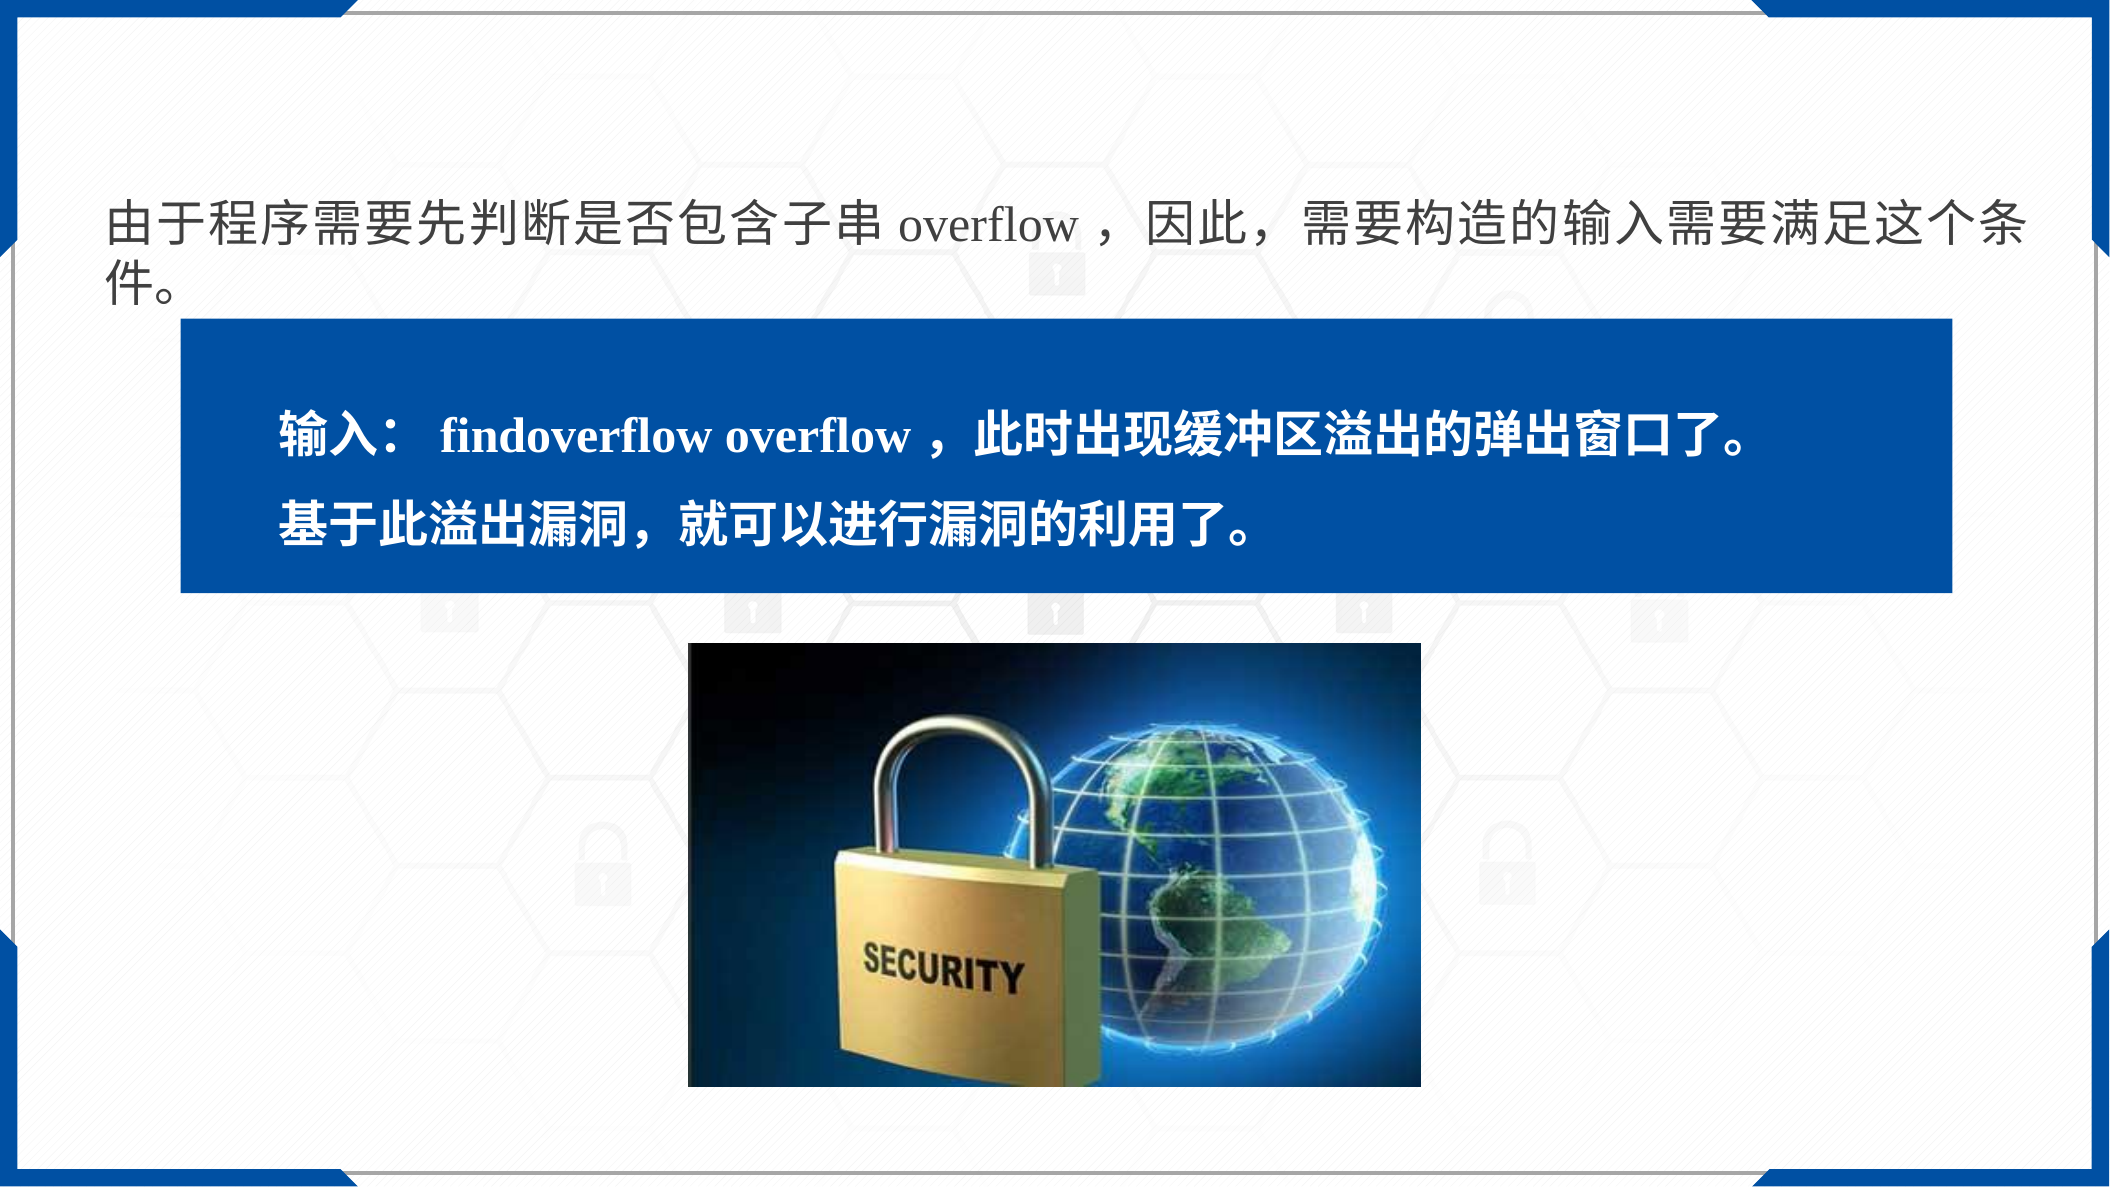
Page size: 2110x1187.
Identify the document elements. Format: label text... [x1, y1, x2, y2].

picture [80, 0, 2029, 1187]
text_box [180, 318, 1953, 594]
text_box 由于程序需要先判断是否包含子串overflow，因此，需要构造的输入需要满足这个条件。 [90, 184, 2043, 379]
